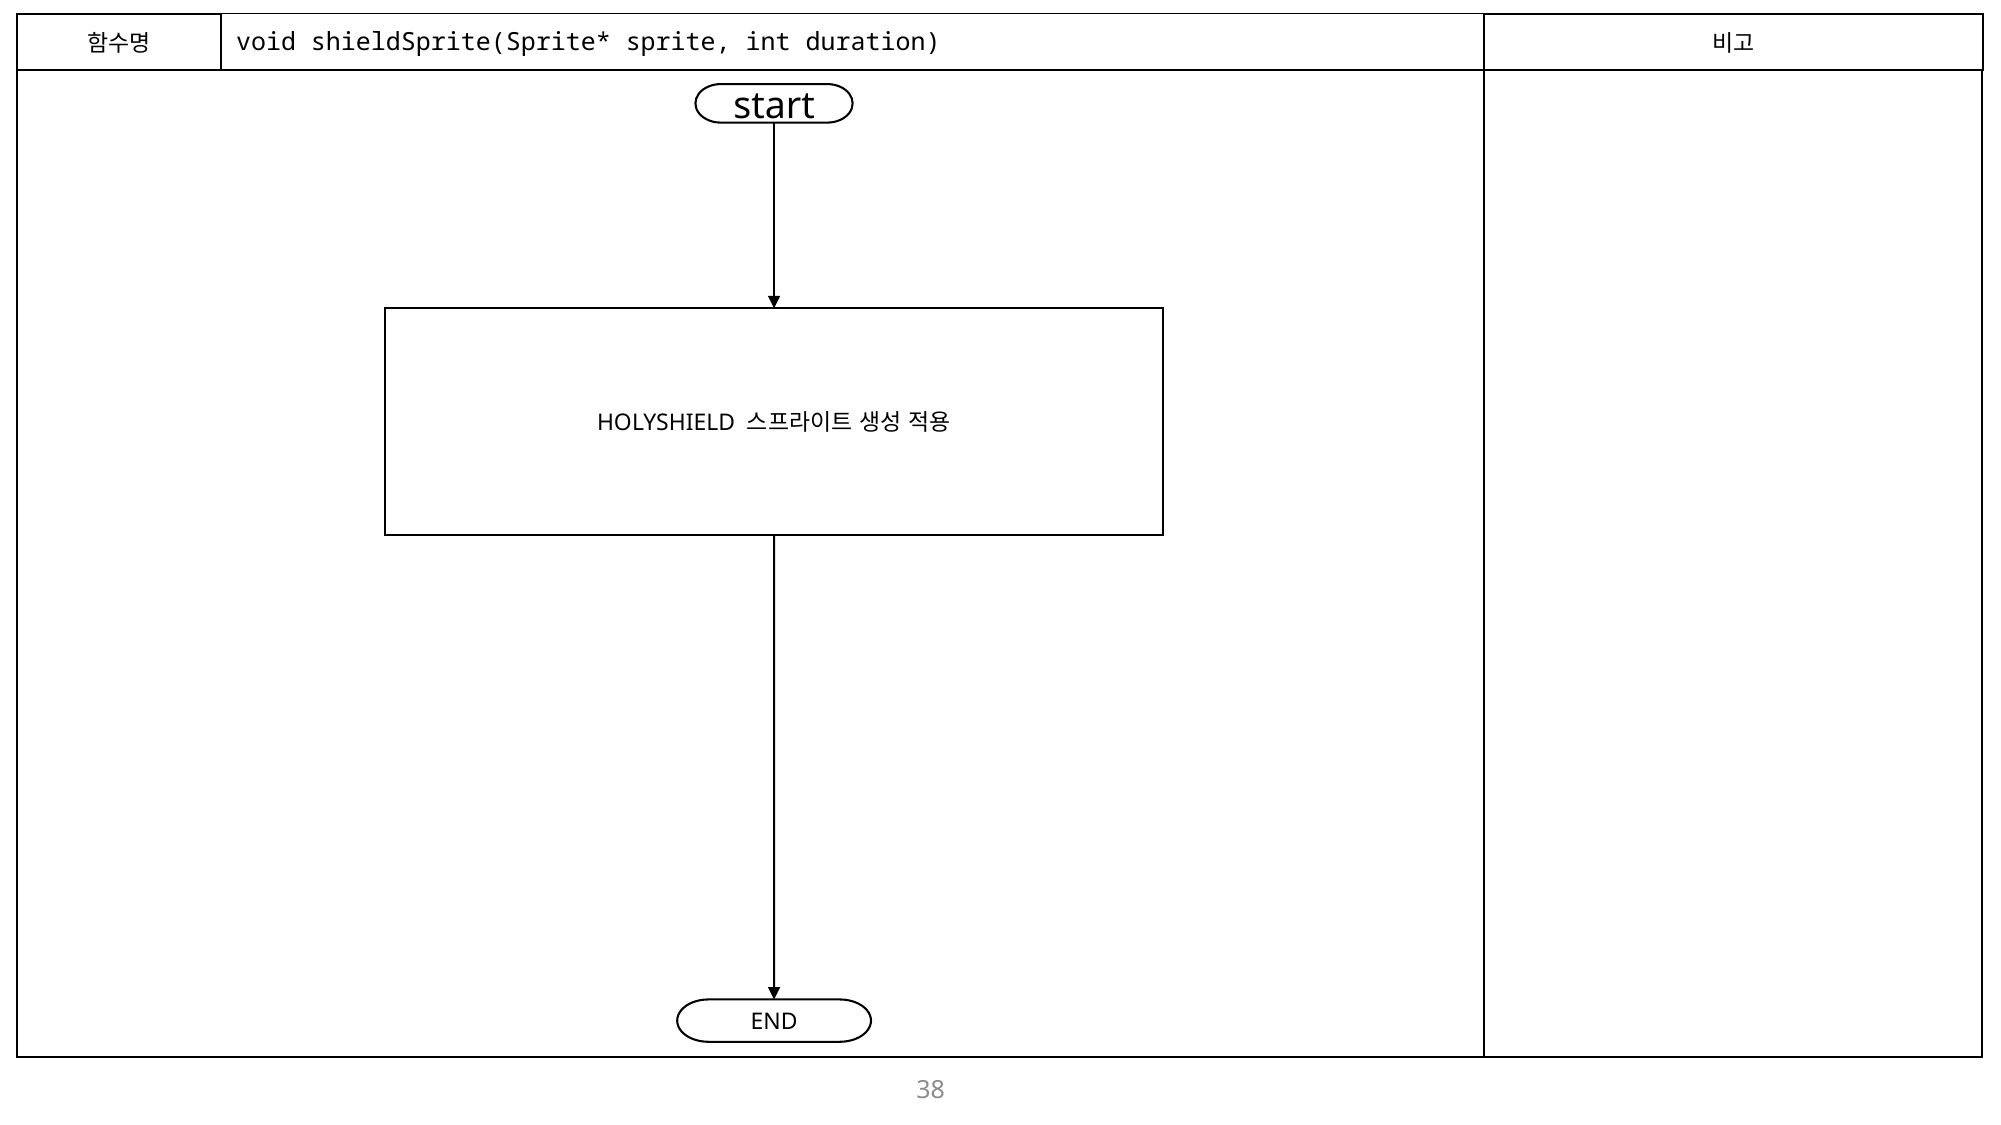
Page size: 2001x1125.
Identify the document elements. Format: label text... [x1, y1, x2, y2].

text_box [1483, 69, 1983, 1058]
slide_number 38 [705, 1069, 1156, 1112]
title void shieldSprite(Sprite* sprite, int duration) [222, 13, 1483, 69]
text_box 함수명 [16, 13, 222, 69]
text_box HOLYSHIELD 스프라이트 생성 적용 [384, 307, 1164, 536]
text_box END [676, 998, 873, 1043]
text_box [16, 69, 1483, 1058]
text_box start [694, 83, 854, 124]
text_box 비고 [1483, 13, 1984, 71]
